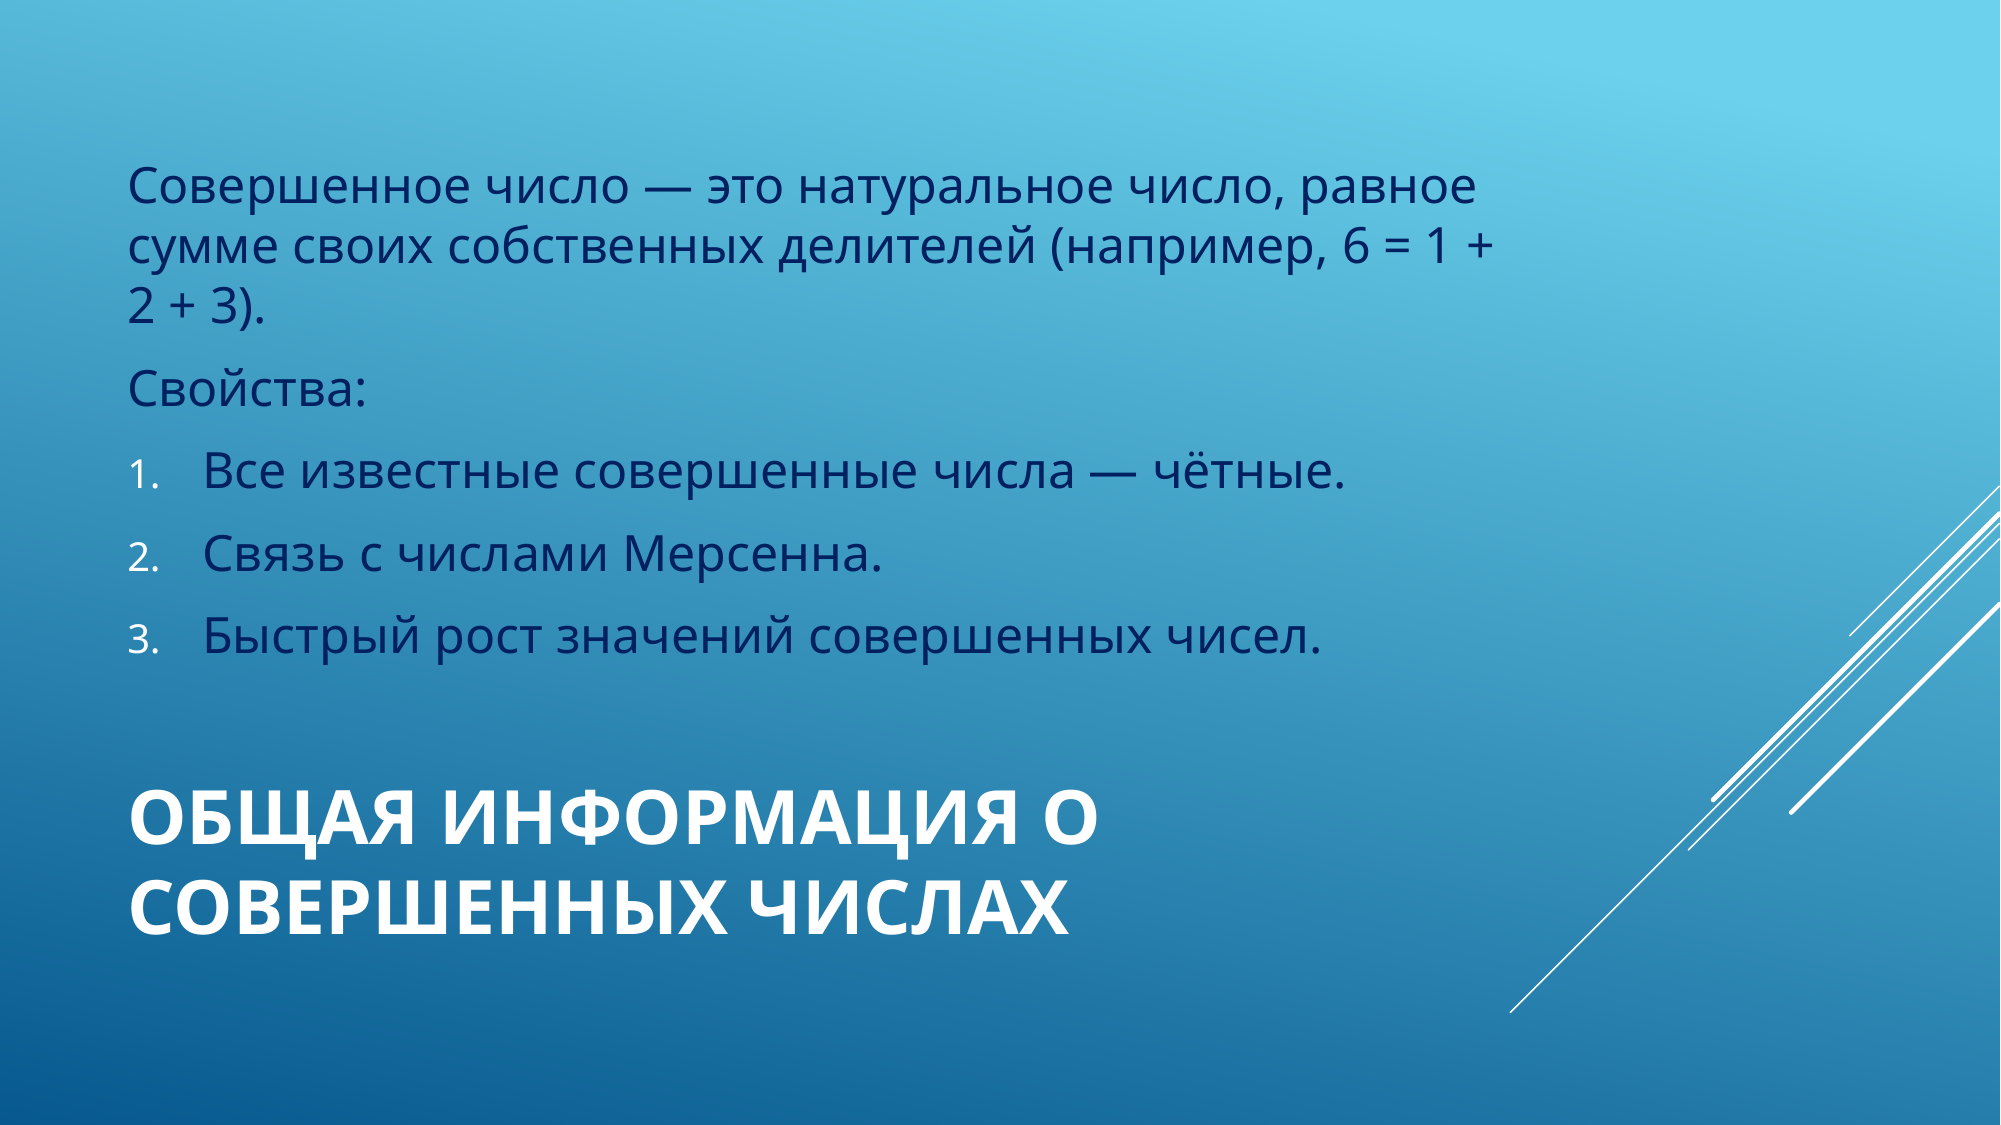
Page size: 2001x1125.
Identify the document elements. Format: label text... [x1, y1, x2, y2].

list Совершенное число — это натуральное число, равное сумме своих собственных делителей (например, 6 = 1 + 2 + 3). Свойства: Все известные совершенные числа — чётные. Связь с числами Мерсенна. Быстрый рост значений совершенных чисел. [112, 112, 1513, 706]
title Общая информация о совершенных числах [112, 736, 1513, 984]
